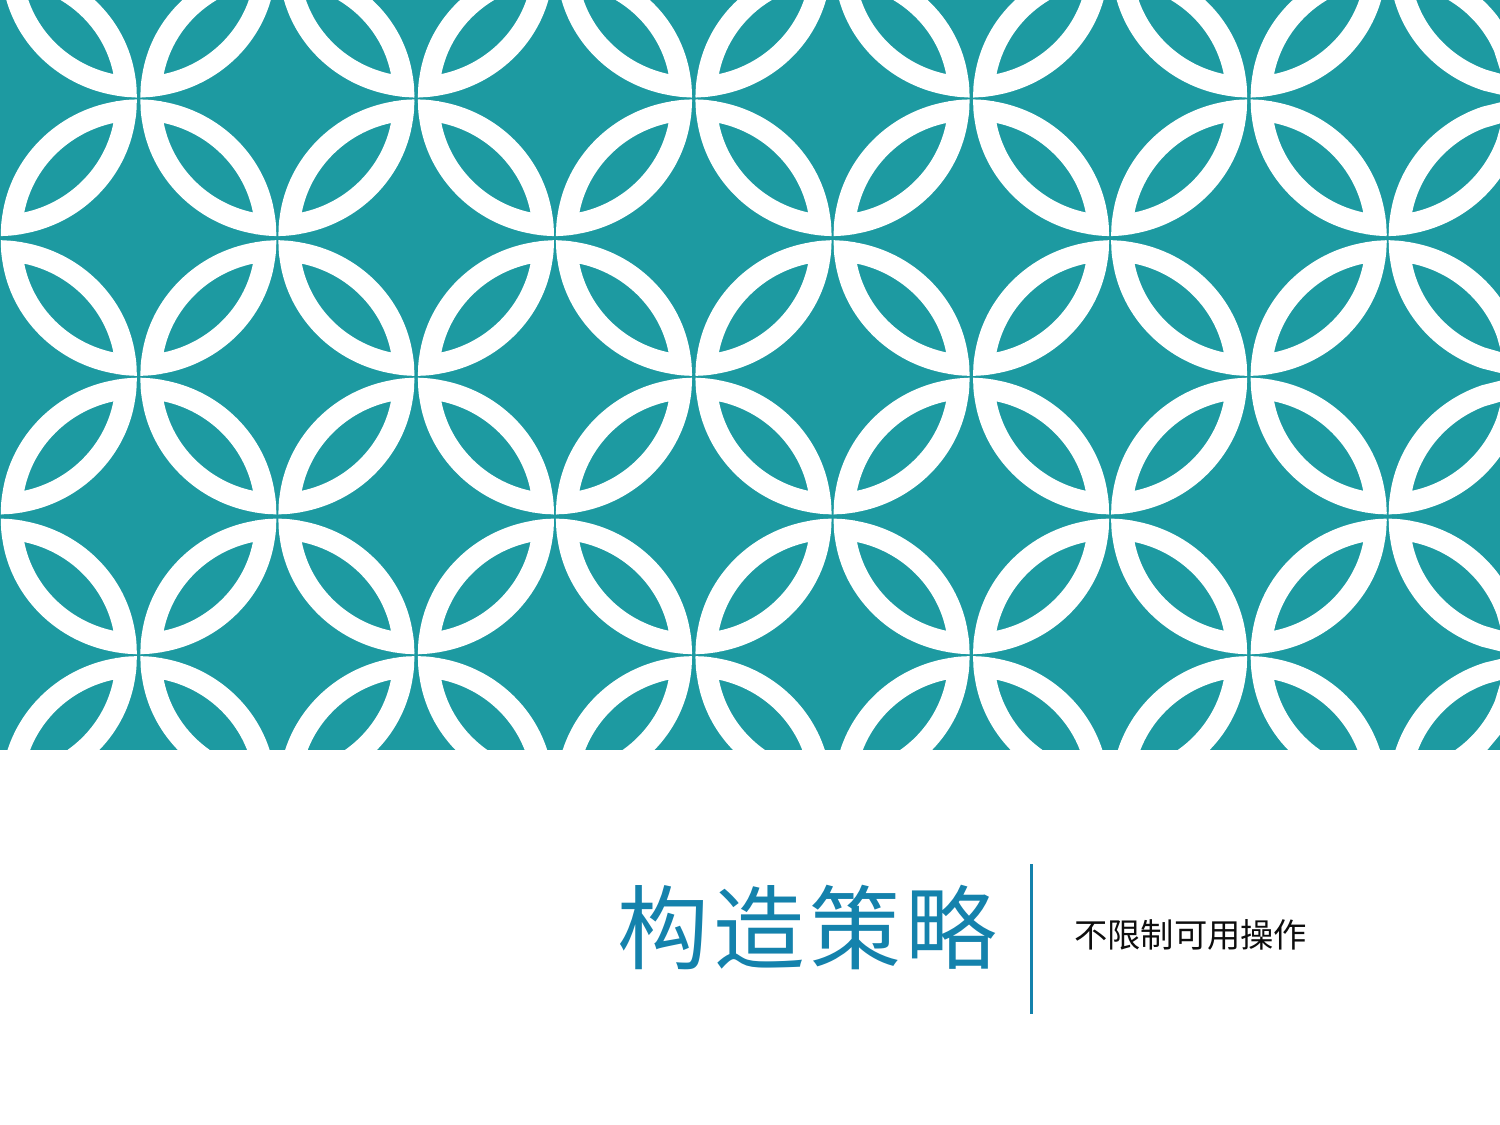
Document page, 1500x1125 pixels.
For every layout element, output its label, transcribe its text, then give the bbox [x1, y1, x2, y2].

title 构造策略 [56, 815, 1013, 1056]
list 不限制可用操作 [1059, 813, 1454, 1054]
